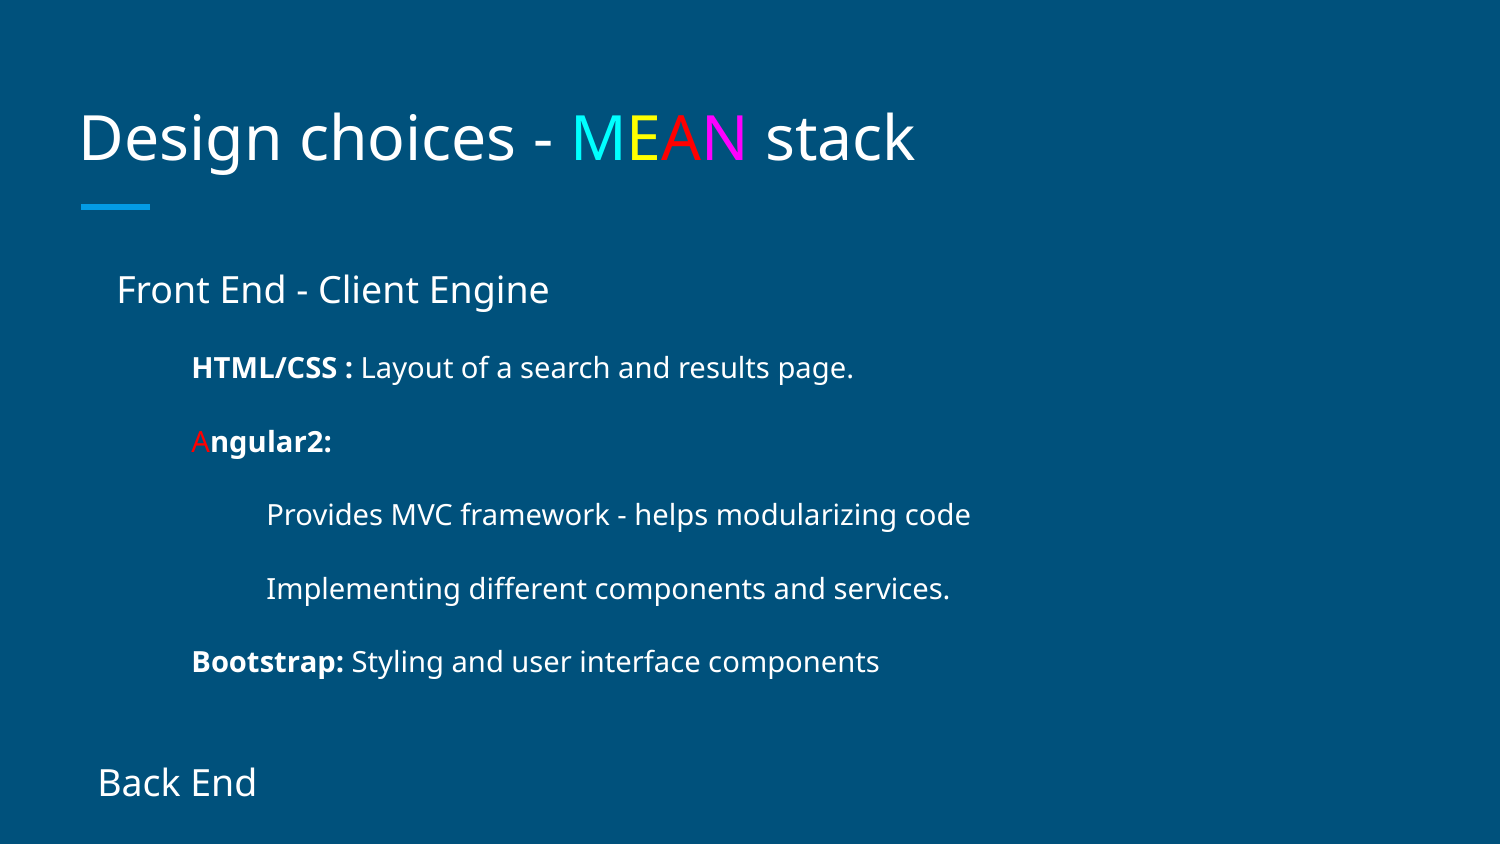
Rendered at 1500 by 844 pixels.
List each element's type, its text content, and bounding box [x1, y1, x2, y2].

list Front End - Client Engine HTML/CSS : Layout of a search and results page. Angular2: Provides MVC framework - helps modularizing code Implementing different components and services. Bootstrap: Styling and user interface components Back End Server Engine Node JS: Application server Express JS: Framework for running server. Database Mongo DB: Storing all locations as JSON object. [63, 244, 1437, 825]
title Design choices - MEAN stack [63, 75, 1437, 188]
